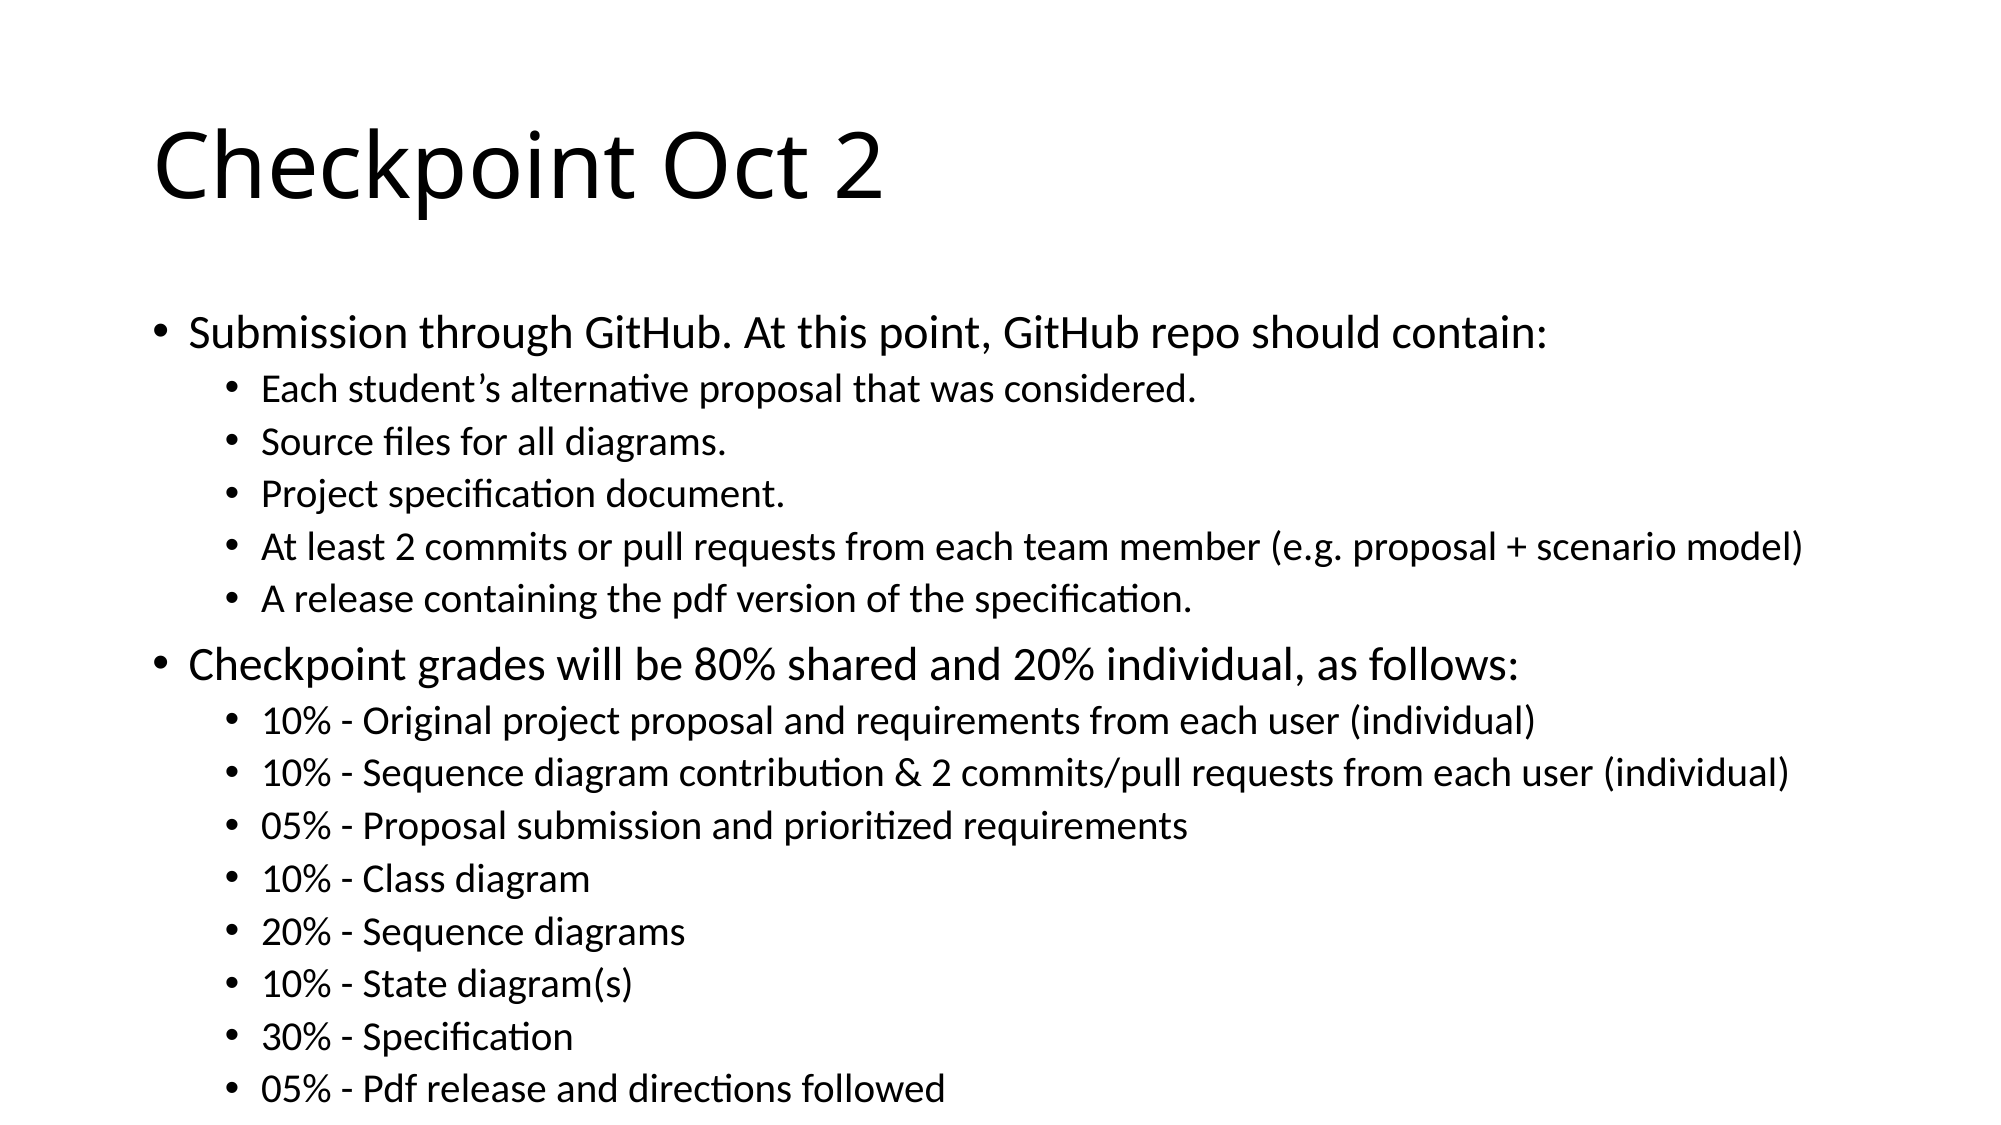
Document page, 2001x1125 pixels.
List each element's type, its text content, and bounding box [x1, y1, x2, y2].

title Checkpoint Oct 2 [137, 59, 1863, 278]
list Submission through GitHub. At this point, GitHub repo should contain: Each student’s alternative proposal that was considered. Source files for all diagrams. Project specification document. At least 2 commits or pull requests from each team member (e.g. proposal + scenario model) A release containing the pdf version of the specification. Checkpoint grades will be 80% shared and 20% individual, as follows: 10% - Original project proposal and requirements from each user (individual) 10% - Sequence diagram contribution & 2 commits/pull requests from each user (individual) 05% - Proposal submission and prioritized requirements 10% - Class diagram 20% - Sequence diagrams 10% - State diagram(s) 30% - Specification 05% - Pdf release and directions followed [137, 299, 1863, 1125]
